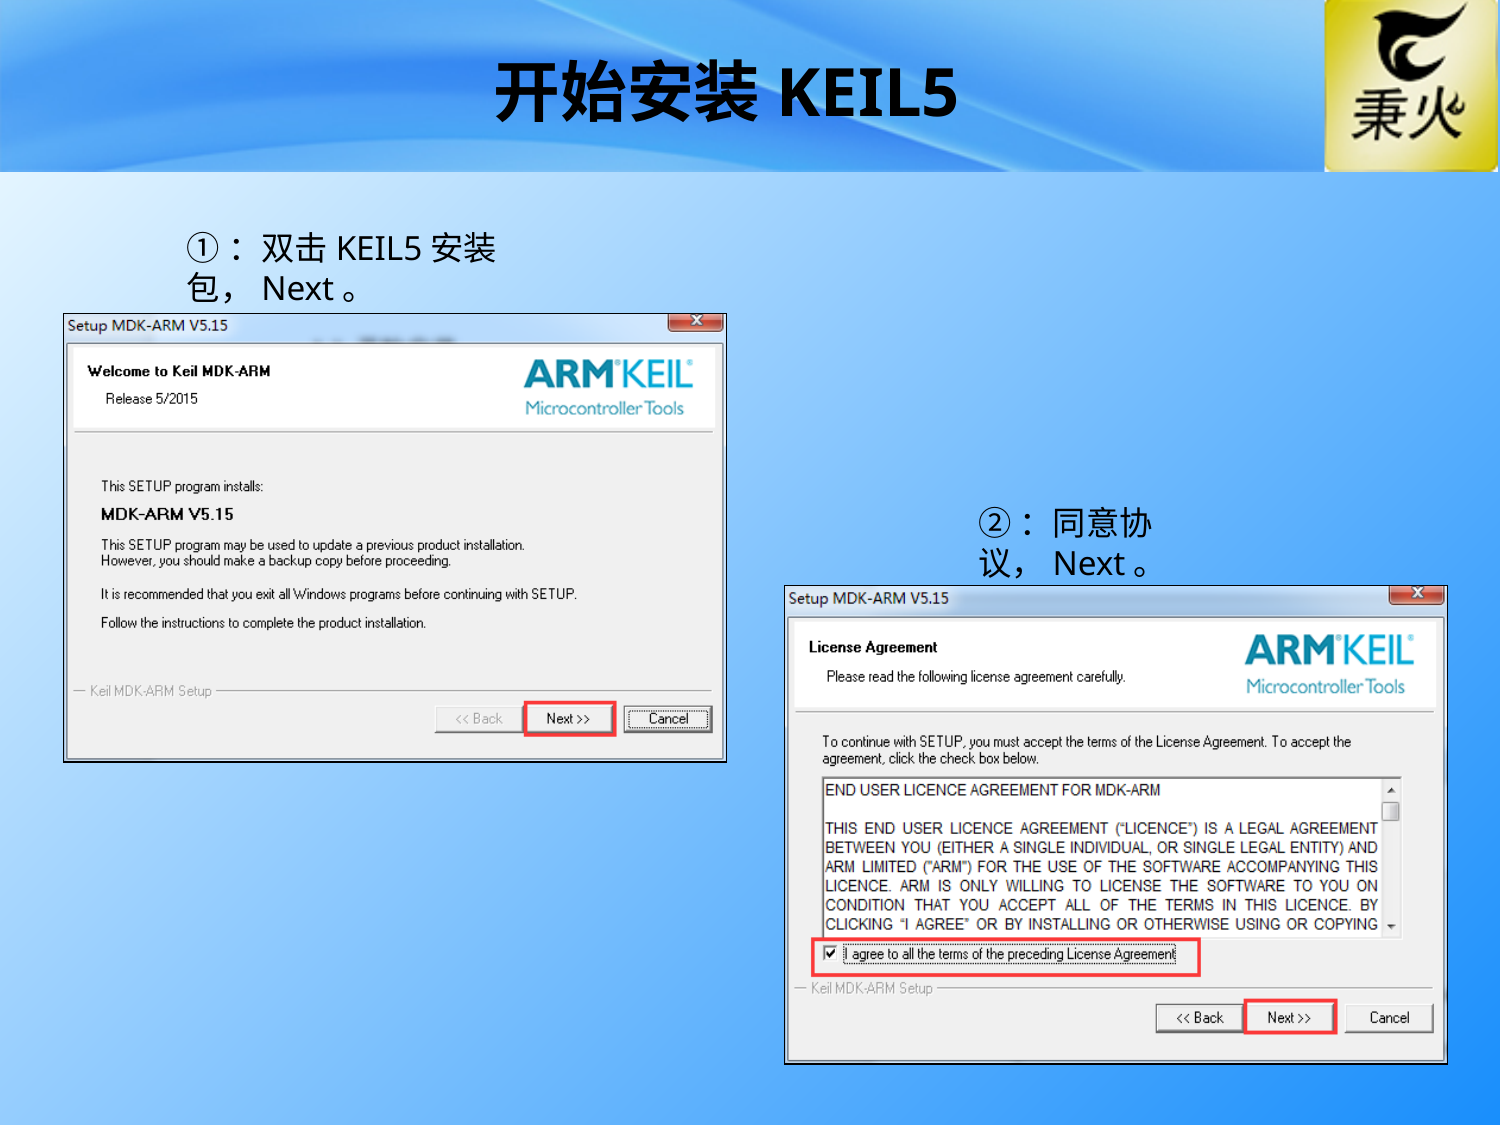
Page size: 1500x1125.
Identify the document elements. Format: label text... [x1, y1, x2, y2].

picture [64, 314, 726, 762]
picture [0, 0, 1498, 172]
text_box ②：同意协议，Next。 [963, 495, 1317, 584]
text_box ①：双击KEIL5安装包，Next。 [172, 219, 668, 312]
picture [785, 585, 1448, 1064]
